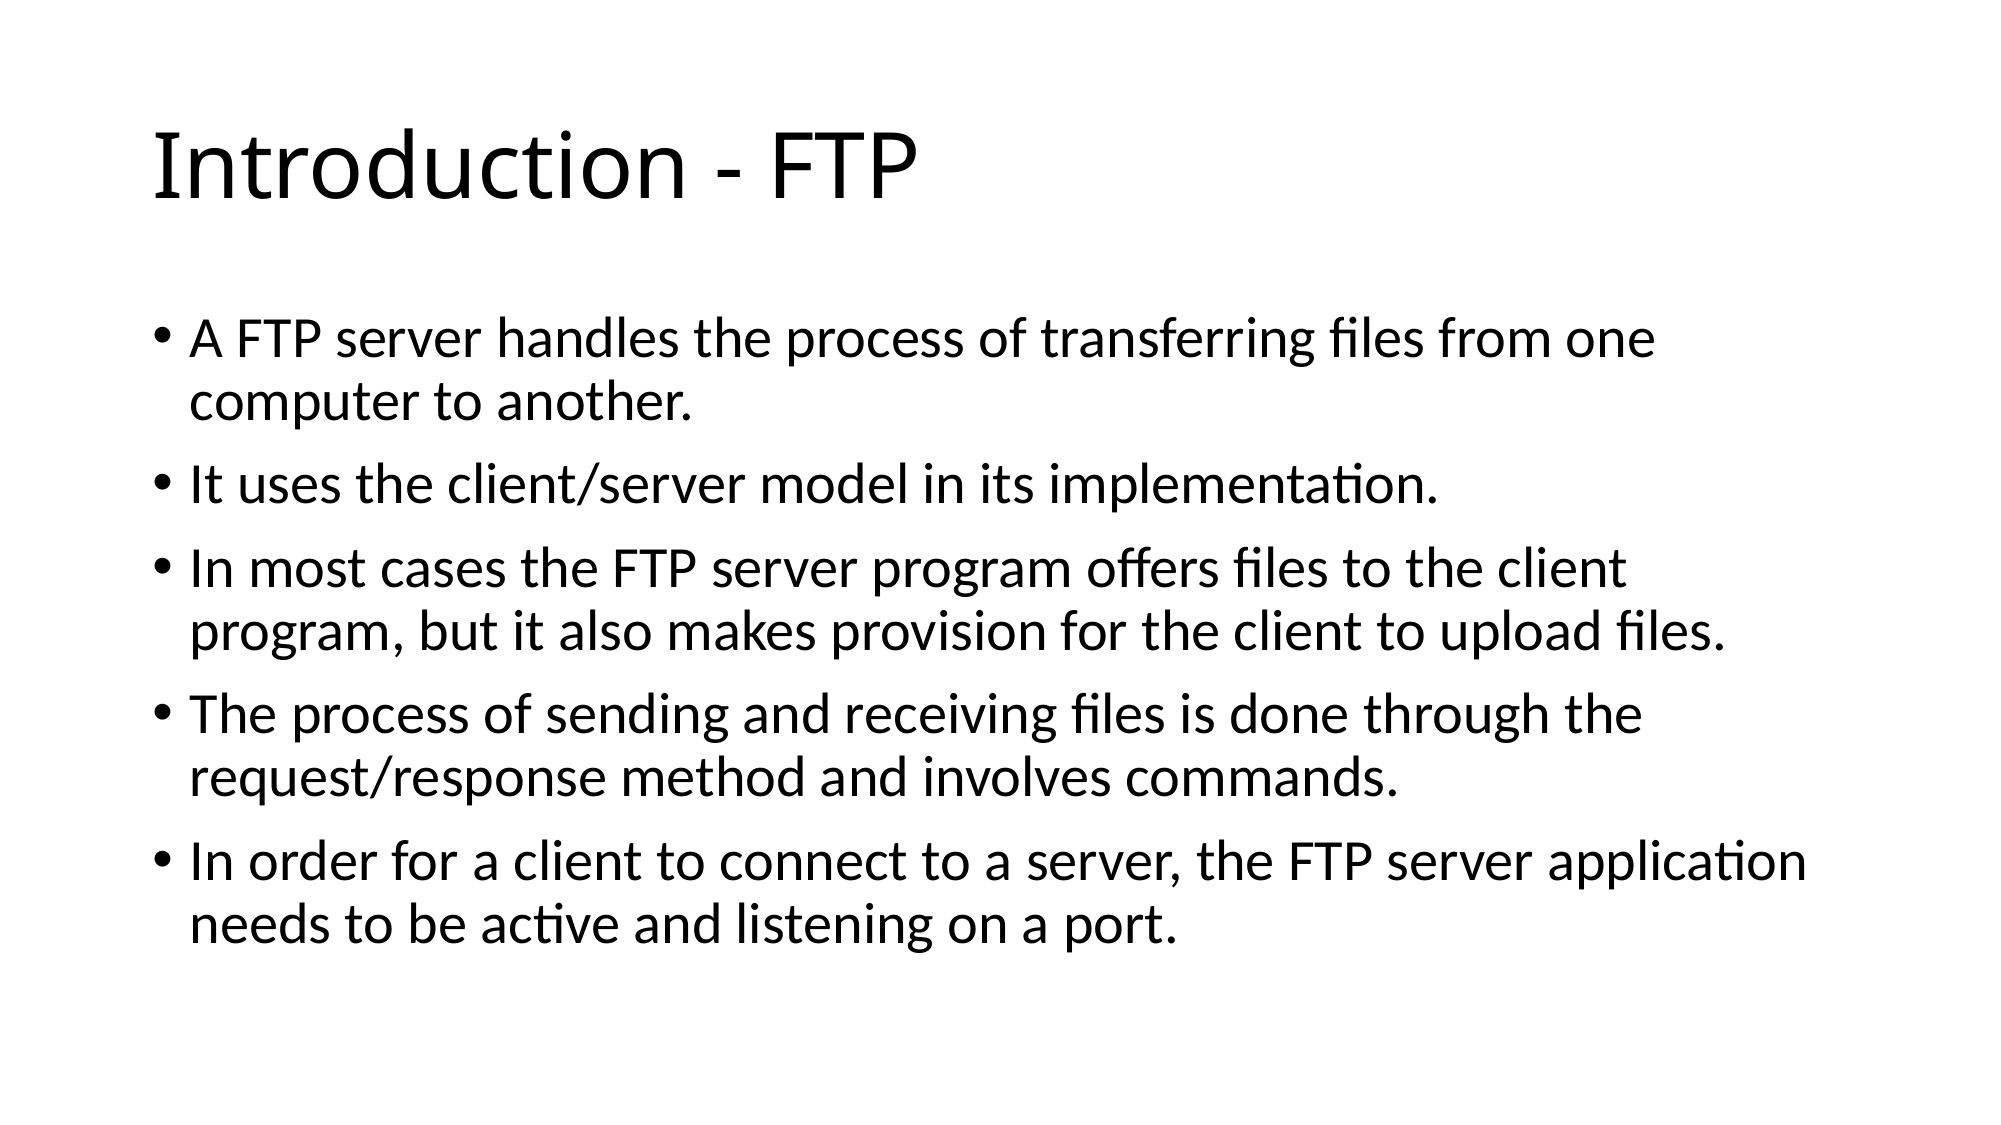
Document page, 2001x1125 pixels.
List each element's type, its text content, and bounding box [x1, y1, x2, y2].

list A FTP server handles the process of transferring files from one computer to another. It uses the client/server model in its implementation. In most cases the FTP server program offers files to the client program, but it also makes provision for the client to upload files. The process of sending and receiving files is done through the request/response method and involves commands. In order for a client to connect to a server, the FTP server application needs to be active and listening on a port. [137, 299, 1863, 1014]
title Introduction - FTP [137, 59, 1863, 278]
